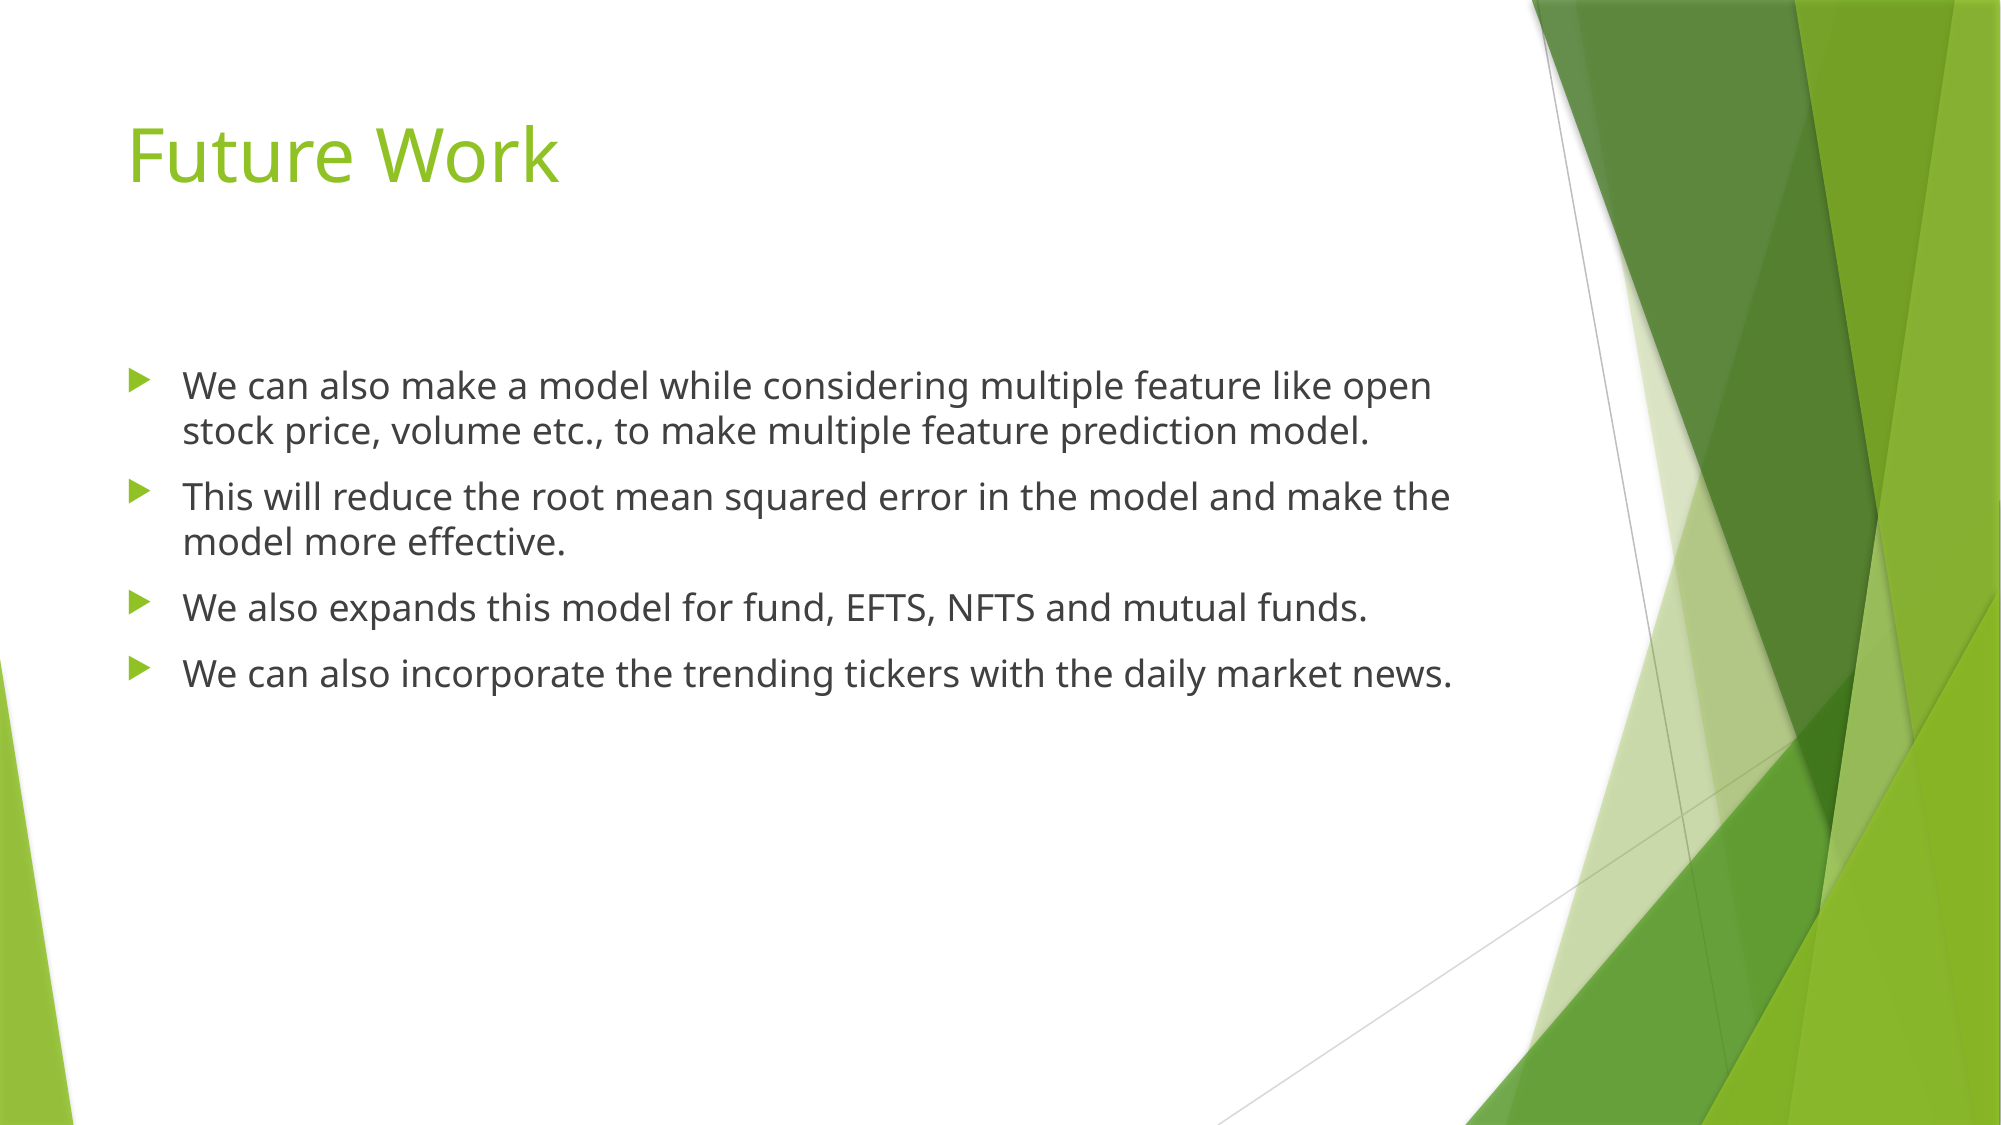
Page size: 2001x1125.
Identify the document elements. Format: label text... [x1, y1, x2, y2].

list We can also make a model while considering multiple feature like open stock price, volume etc., to make multiple feature prediction model. This will reduce the root mean squared error in the model and make the model more effective. We also expands this model for fund, EFTS, NFTS and mutual funds. We can also incorporate the trending tickers with the daily market news. [111, 354, 1522, 992]
title Future Work [111, 99, 1522, 317]
